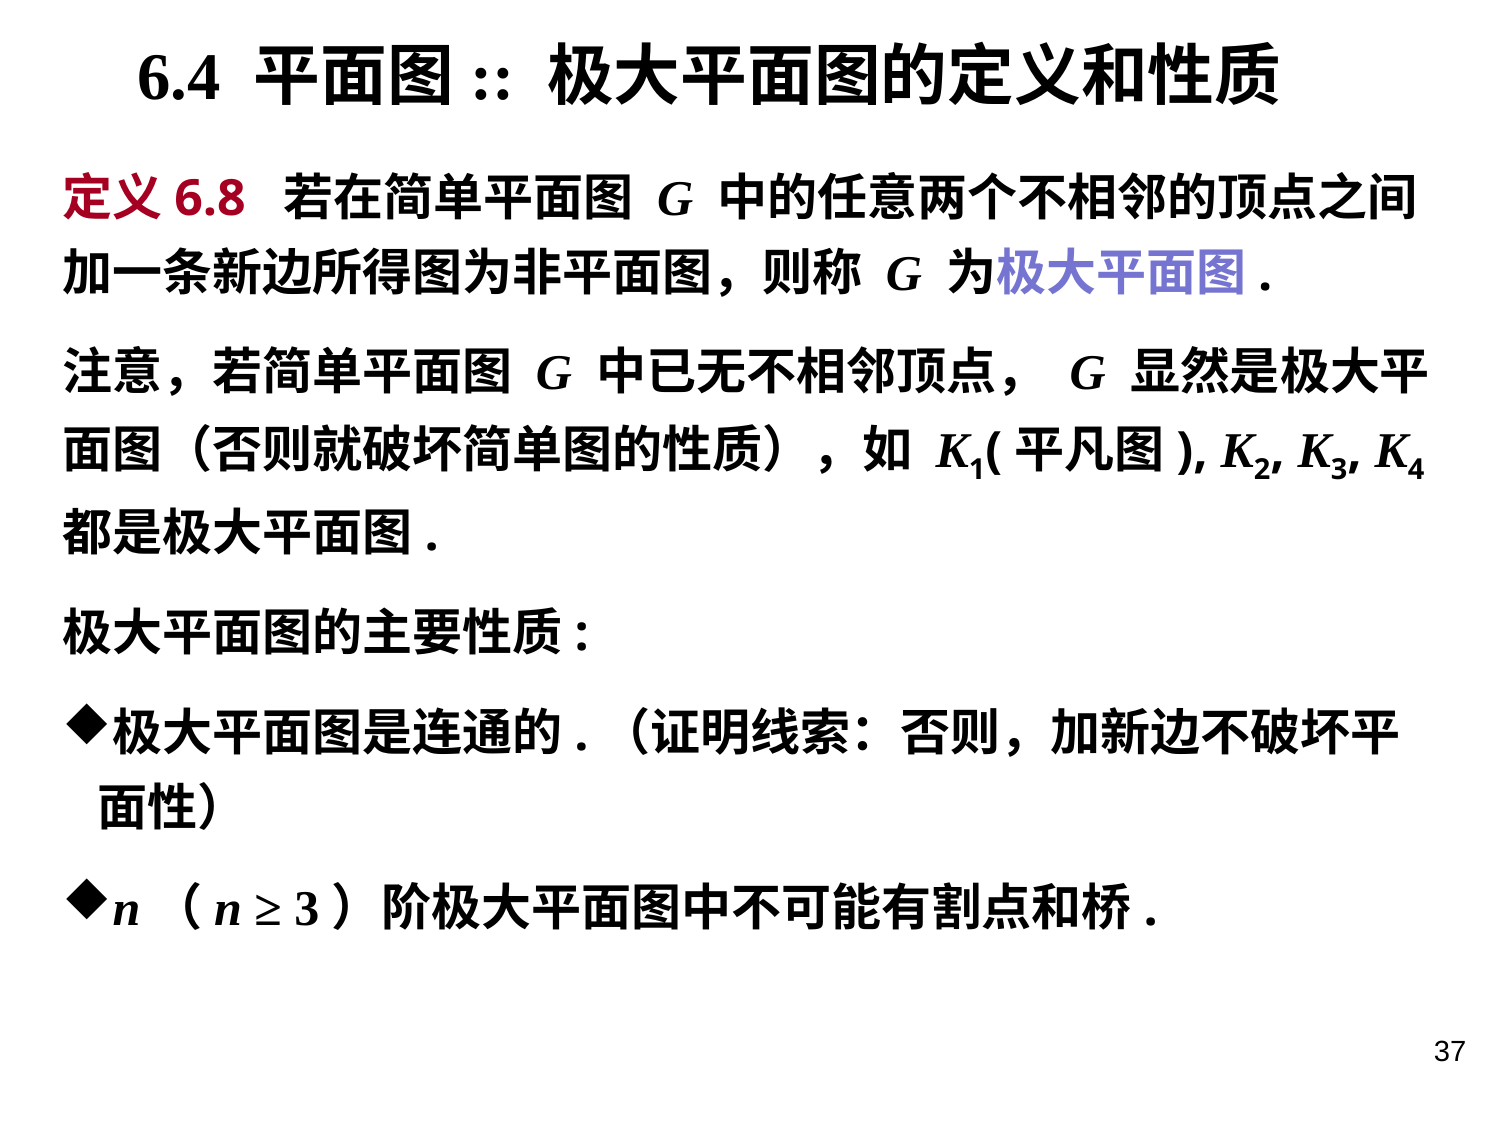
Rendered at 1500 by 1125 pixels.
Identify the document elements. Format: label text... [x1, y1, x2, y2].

text_box 37 [1374, 1025, 1482, 1104]
text_box 6.4 平面图:: 极大平面图的定义和性质 [137, 50, 1338, 120]
text_box 定义6.8 若在简单平面图 G 中的任意两个不相邻的顶点之间加一条新边所得图为非平面图，则称 G 为极大平面图. 注意，若简单平面图 G 中已无不相邻顶点， G 显然是极大平面图（否则就破坏简单图的性质），如 K1(平凡图), K2, K3, K4都是极大平面图. 极大平面图的主要性质: 极大平面图是连通的.（证明线索：否则，加新边不破坏平面性） n（n ≥ 3）阶极大平面图中不可能有割点和桥. [62, 149, 1438, 1059]
